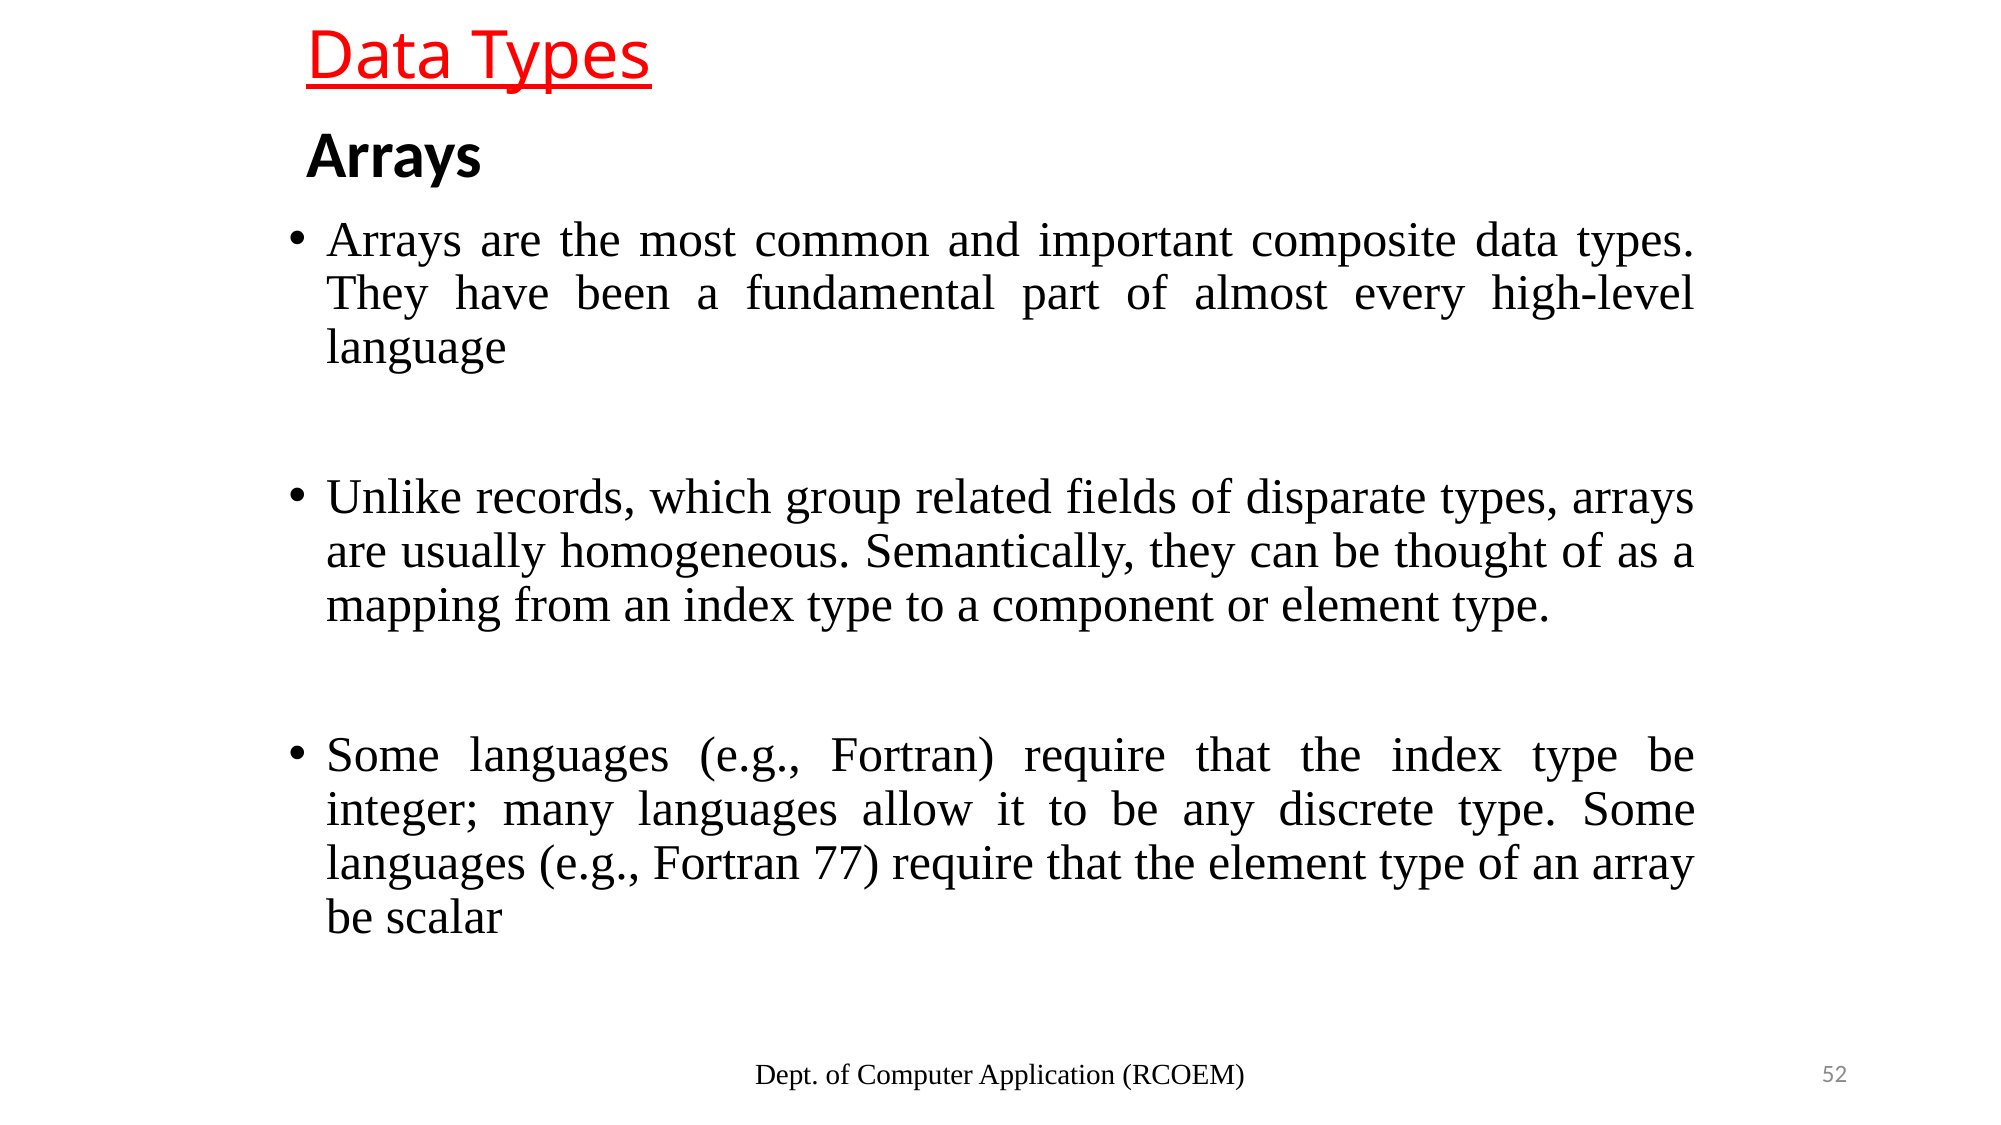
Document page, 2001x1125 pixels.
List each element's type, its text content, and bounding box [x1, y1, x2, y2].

list Arrays Arrays are the most common and important composite data types. They have been a fundamental part of almost every high-level language Unlike records, which group related fields of disparate types, arrays are usually homogeneous. Semantically, they can be thought of as a mapping from an index type to a component or element type. Some languages (e.g., Fortran) require that the index type be integer; many languages allow it to be any discrete type. Some languages (e.g., Fortran 77) require that the element type of an array be scalar [273, 125, 1712, 1112]
footer Dept. of Computer Application (RCOEM) [662, 1042, 1338, 1103]
text_box [337, 499, 368, 561]
slide_number 52 [1412, 1042, 1863, 1103]
title Data Types [273, 0, 1712, 125]
